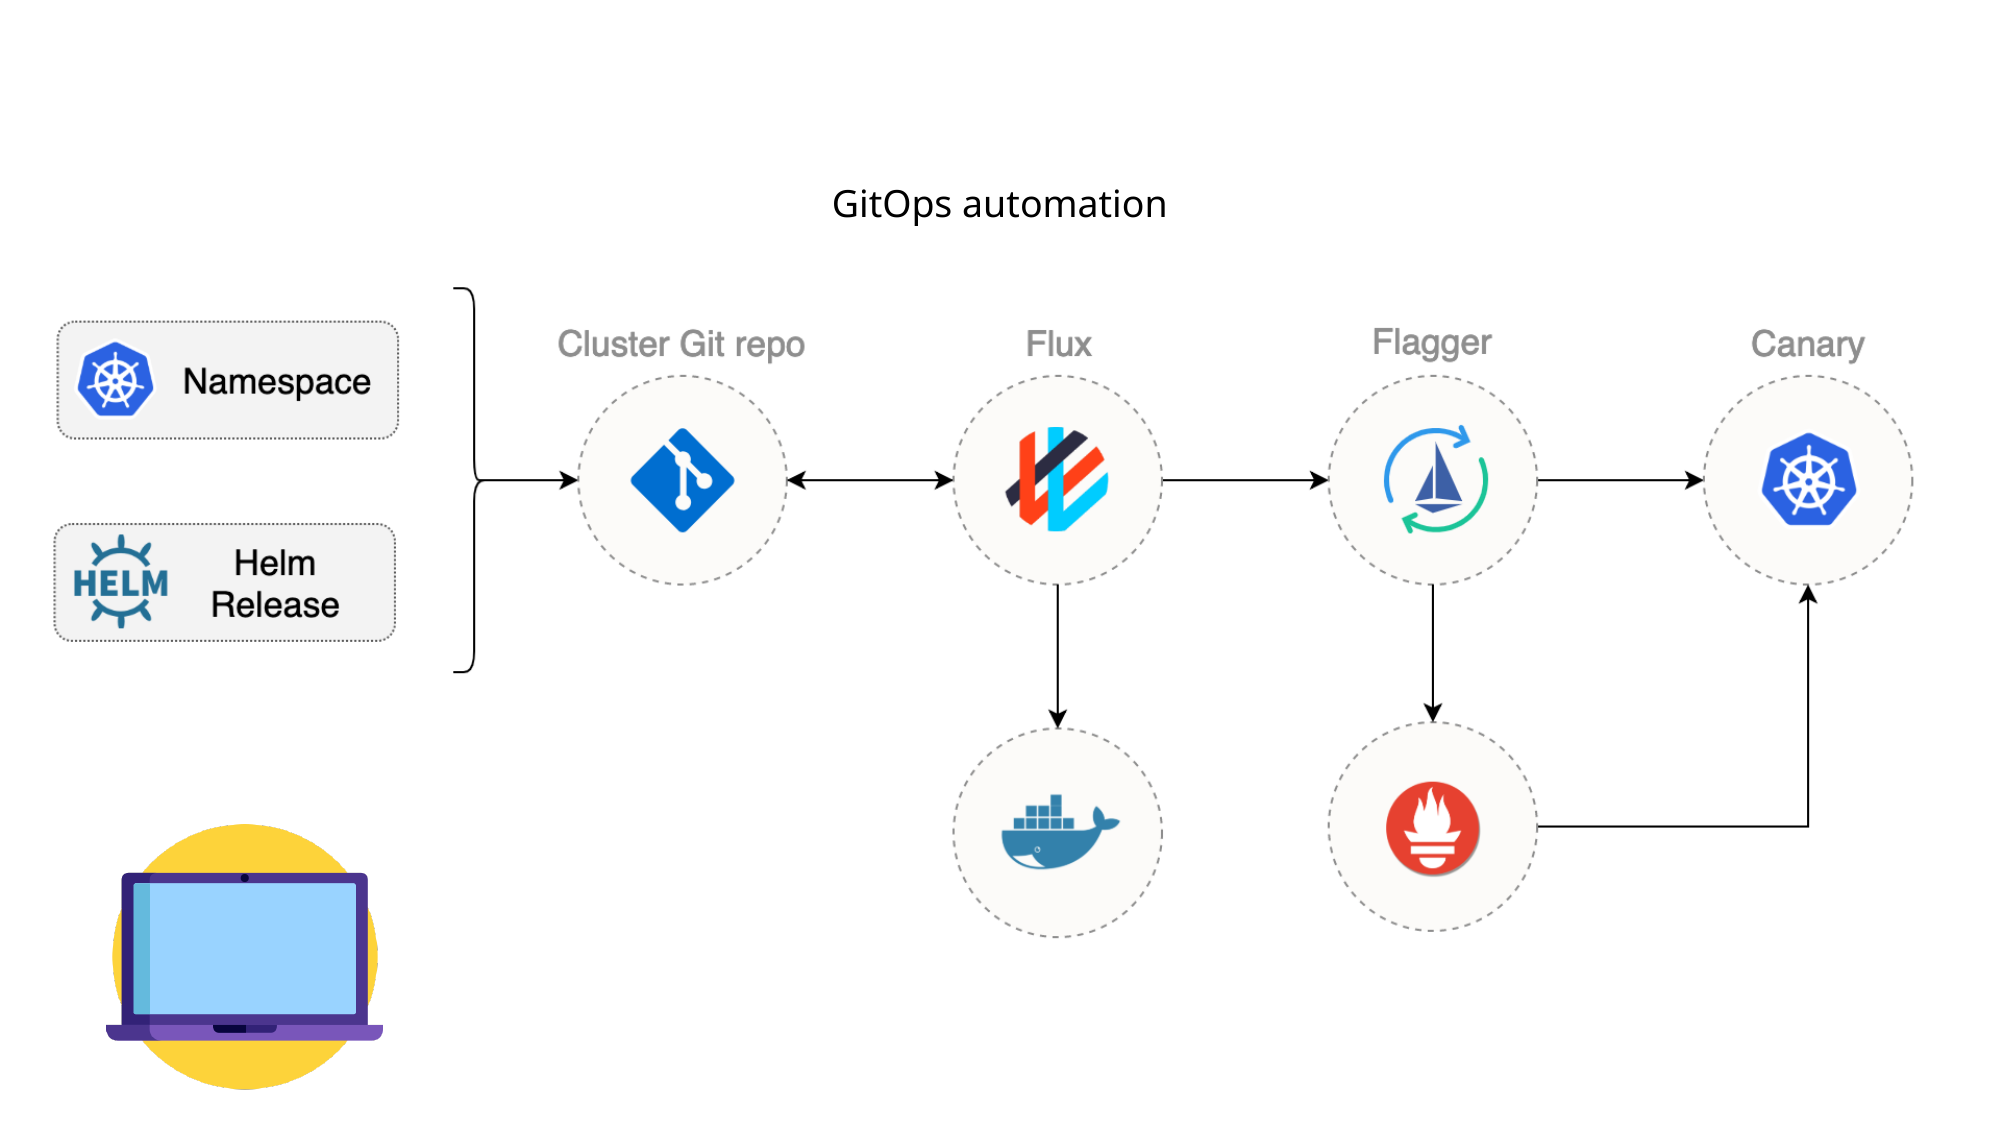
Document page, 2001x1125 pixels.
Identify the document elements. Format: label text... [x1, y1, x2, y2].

picture [0, 233, 1978, 1095]
text_box GitOps automation [817, 172, 1183, 233]
